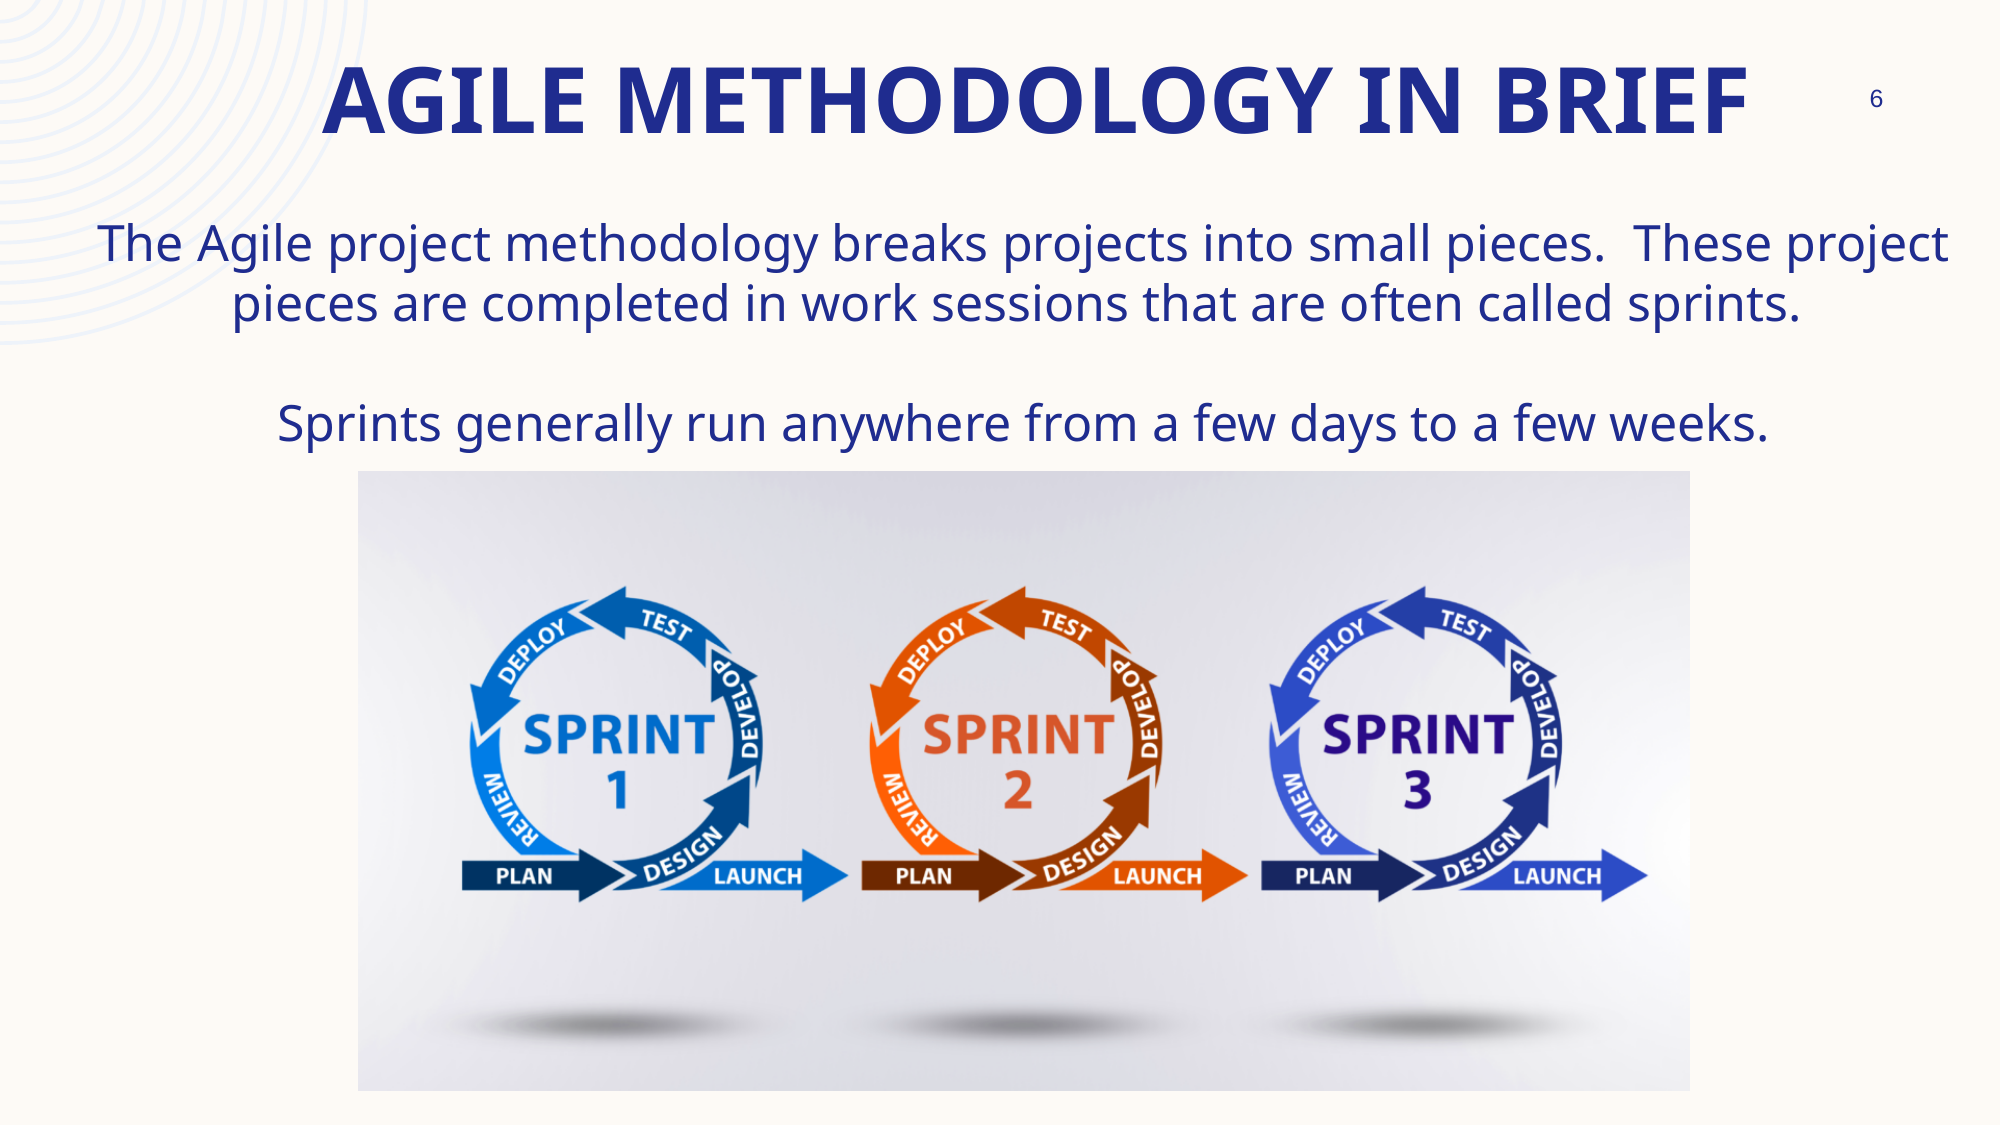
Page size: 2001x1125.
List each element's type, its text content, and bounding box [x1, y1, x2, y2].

slide_number 6 [1795, 75, 1958, 120]
text_box The Agile project methodology breaks projects into small pieces. These project pieces are completed in work sessions that are often called sprints. Sprints generally run anywhere from a few days to a few weeks. [90, 211, 1958, 642]
title Agile methodology in brief [161, 34, 1913, 161]
picture [358, 471, 1690, 1091]
